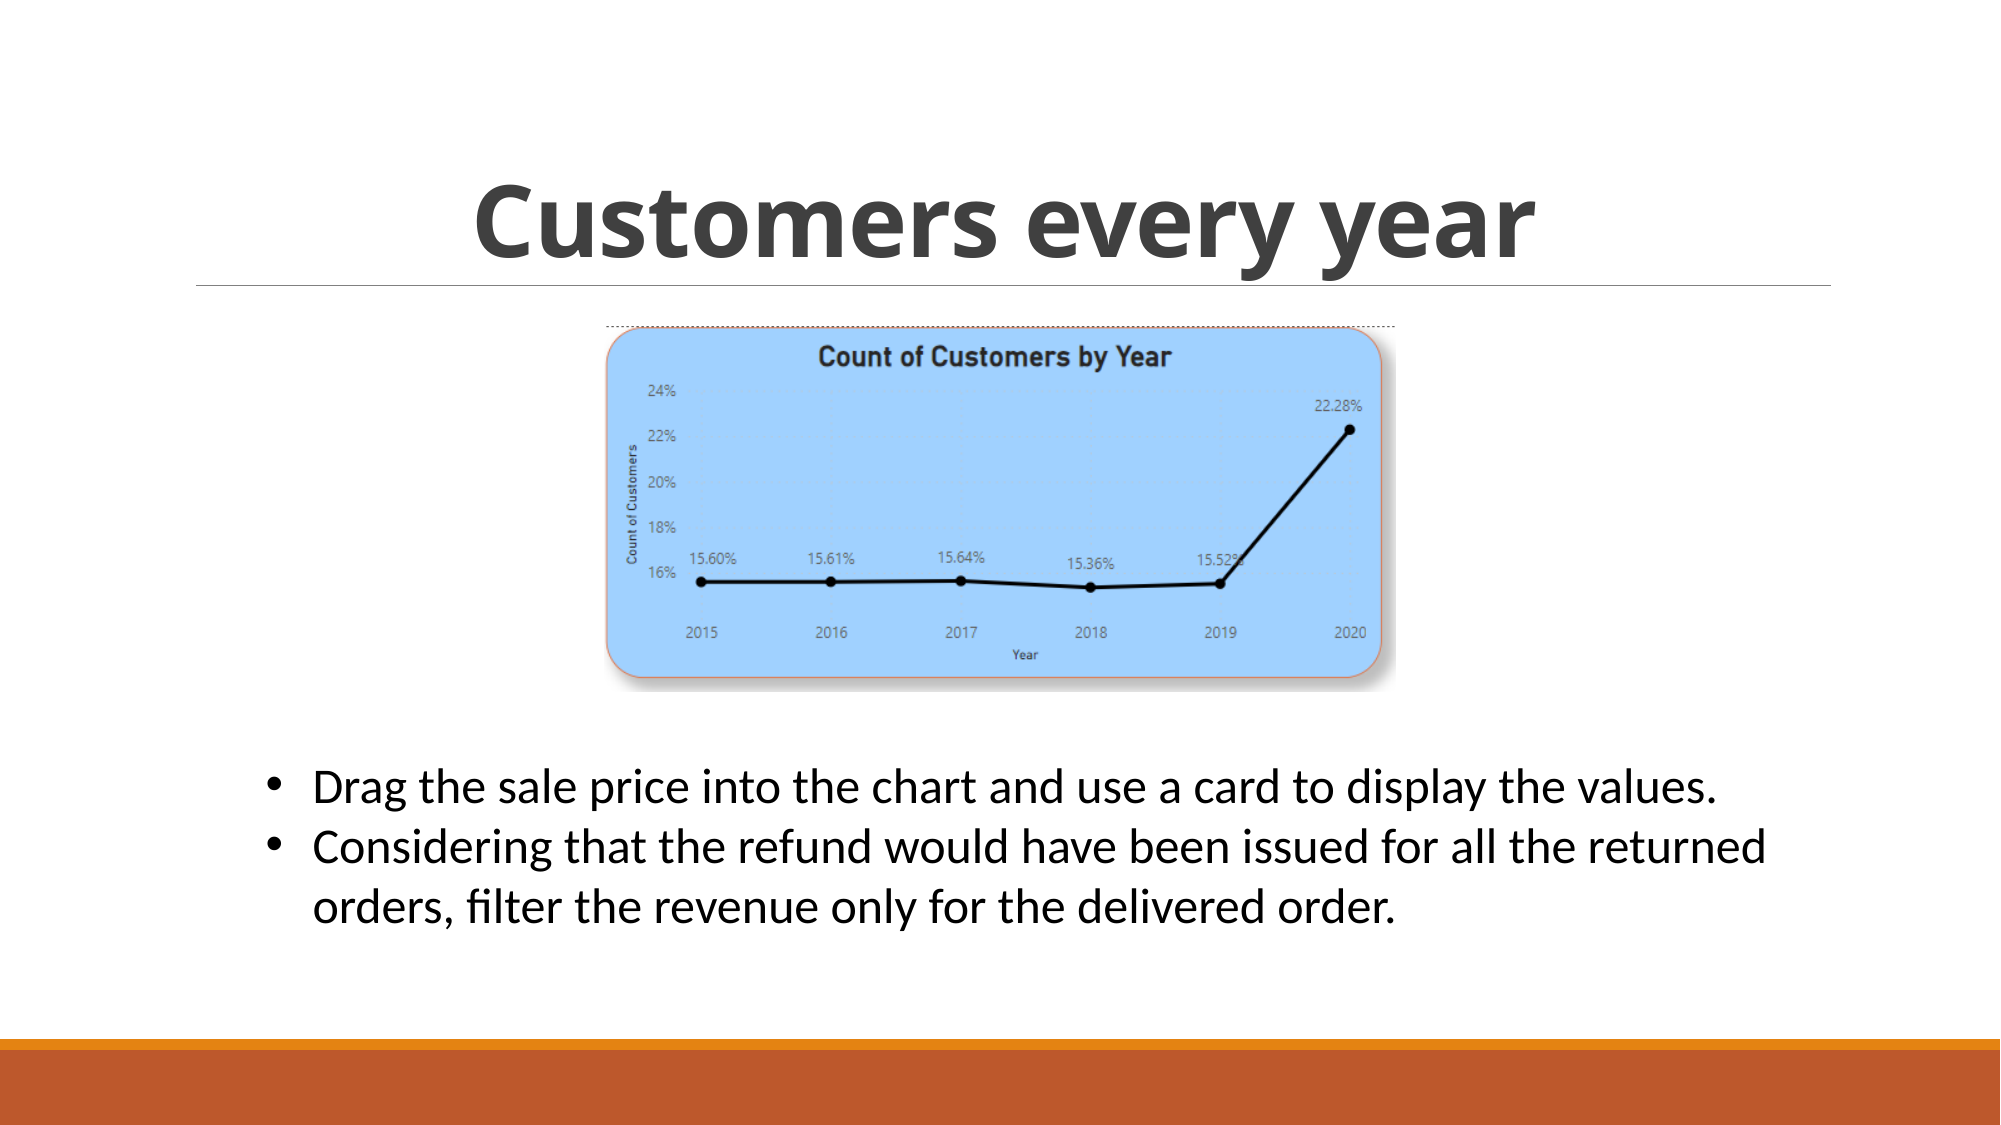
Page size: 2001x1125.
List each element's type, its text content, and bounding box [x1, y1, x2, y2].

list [603, 326, 1397, 693]
title Customers every year [180, 47, 1830, 285]
text_box Drag the sale price into the chart and use a card to display the values. Considering that the refund would have been issued for all the returned orders, filter the revenue only for the delivered order. [250, 745, 1845, 1001]
